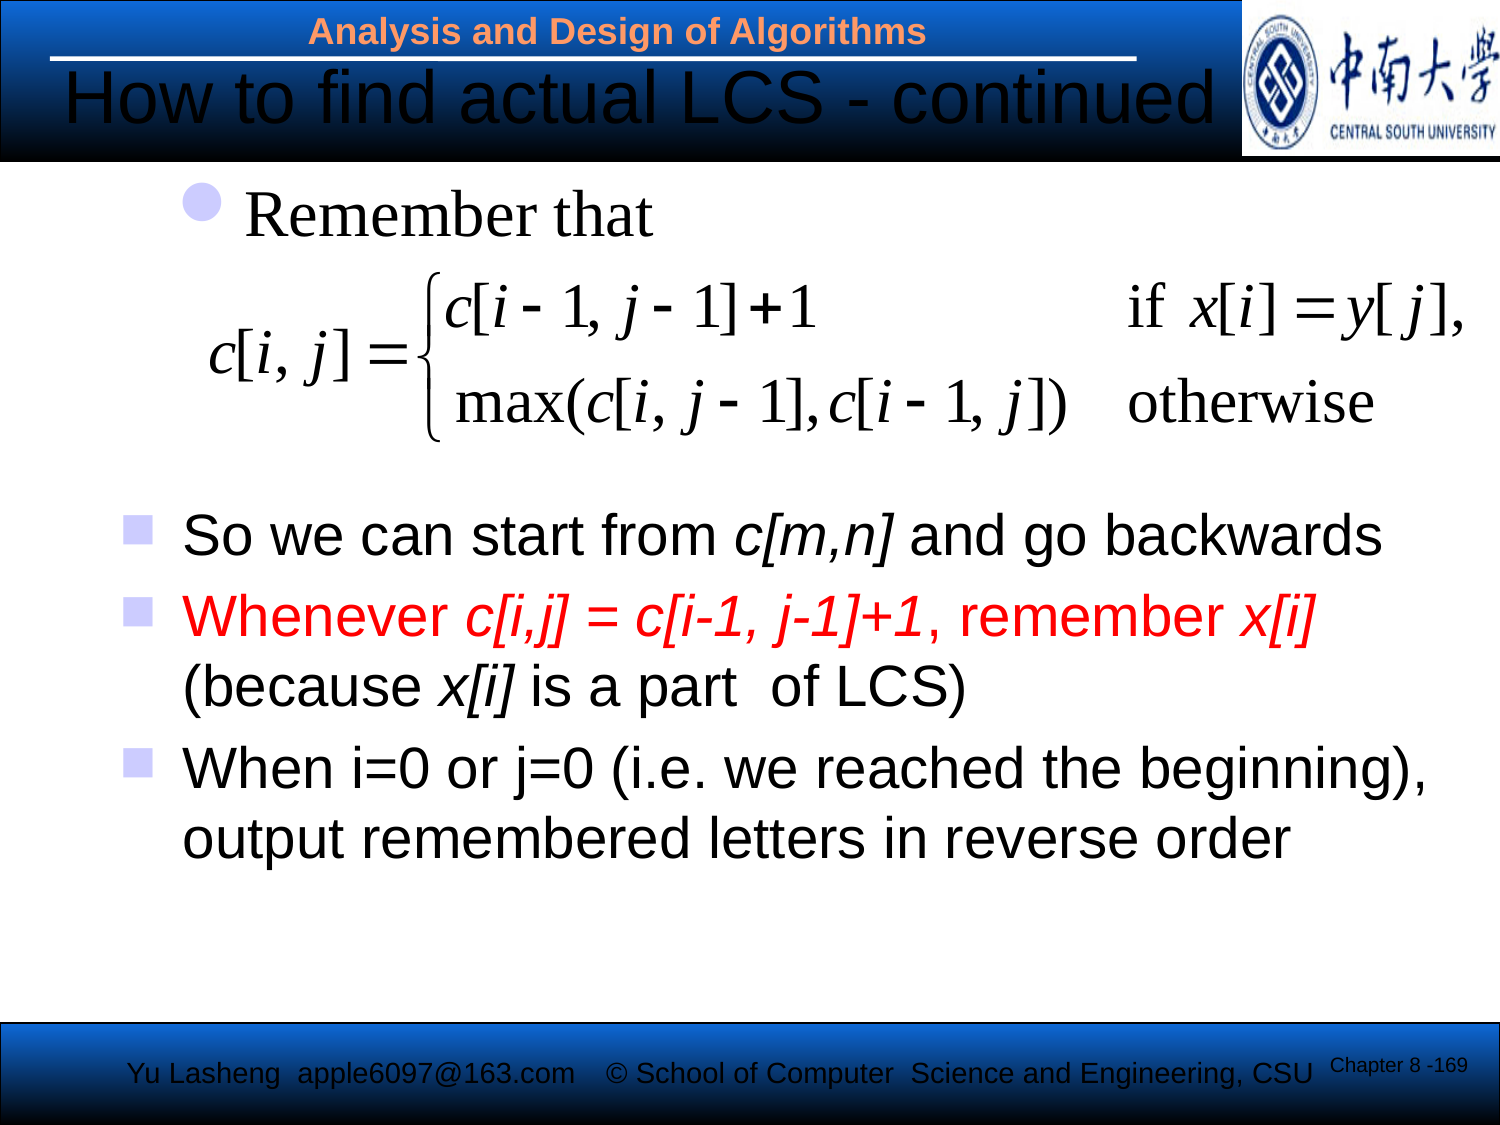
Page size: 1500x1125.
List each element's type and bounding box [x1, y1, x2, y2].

picture [1282, 0, 1500, 156]
list [162, 162, 1500, 501]
slide_number [1293, 1044, 1484, 1120]
text_box [199, 262, 1476, 454]
title [0, 0, 1282, 188]
text_box [111, 489, 1450, 1102]
